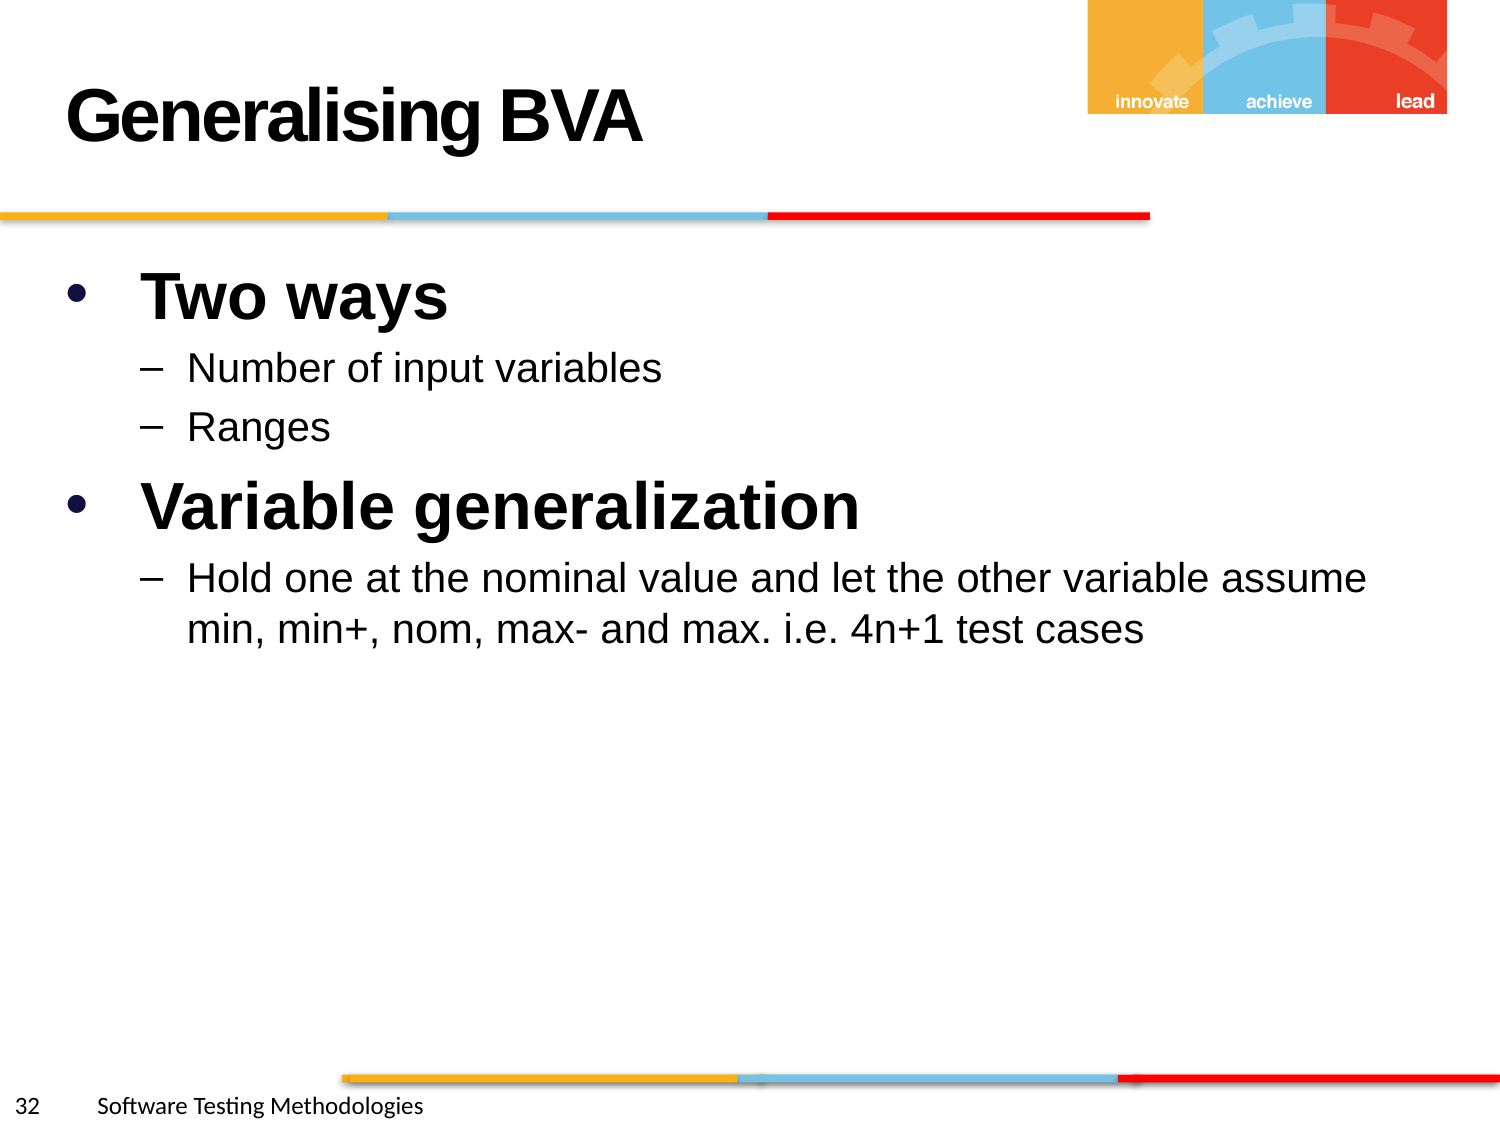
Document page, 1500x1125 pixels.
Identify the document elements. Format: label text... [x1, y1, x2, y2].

list Generalising BVA [50, 24, 1088, 213]
picture [1087, 0, 1448, 114]
list Two ways Number of input variables Ranges Variable generalization Hold one at the nominal value and let the other variable assume min, min+, nom, max- and max. i.e. 4n+1 test cases [50, 245, 1400, 988]
